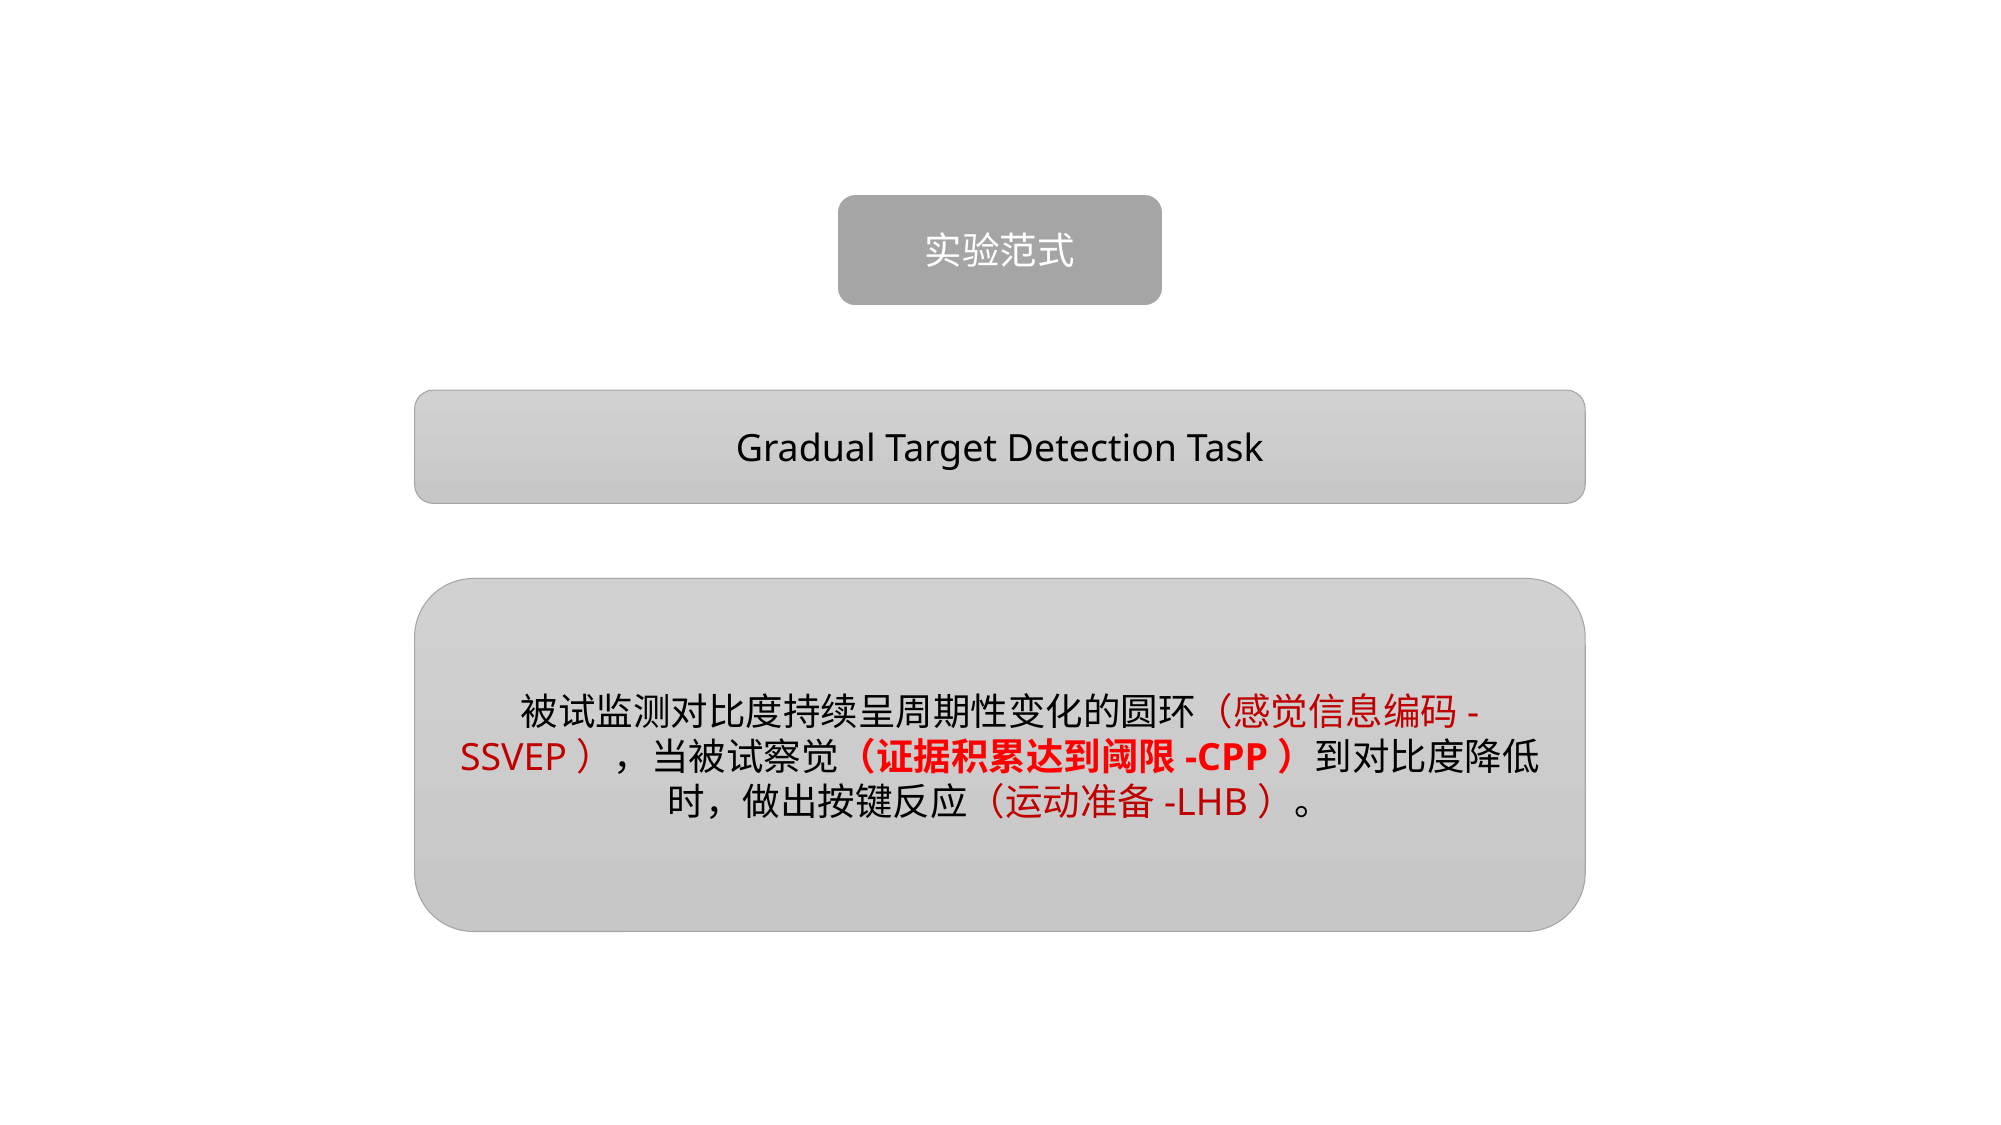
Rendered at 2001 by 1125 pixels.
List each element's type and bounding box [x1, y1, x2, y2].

text_box [414, 193, 1586, 932]
